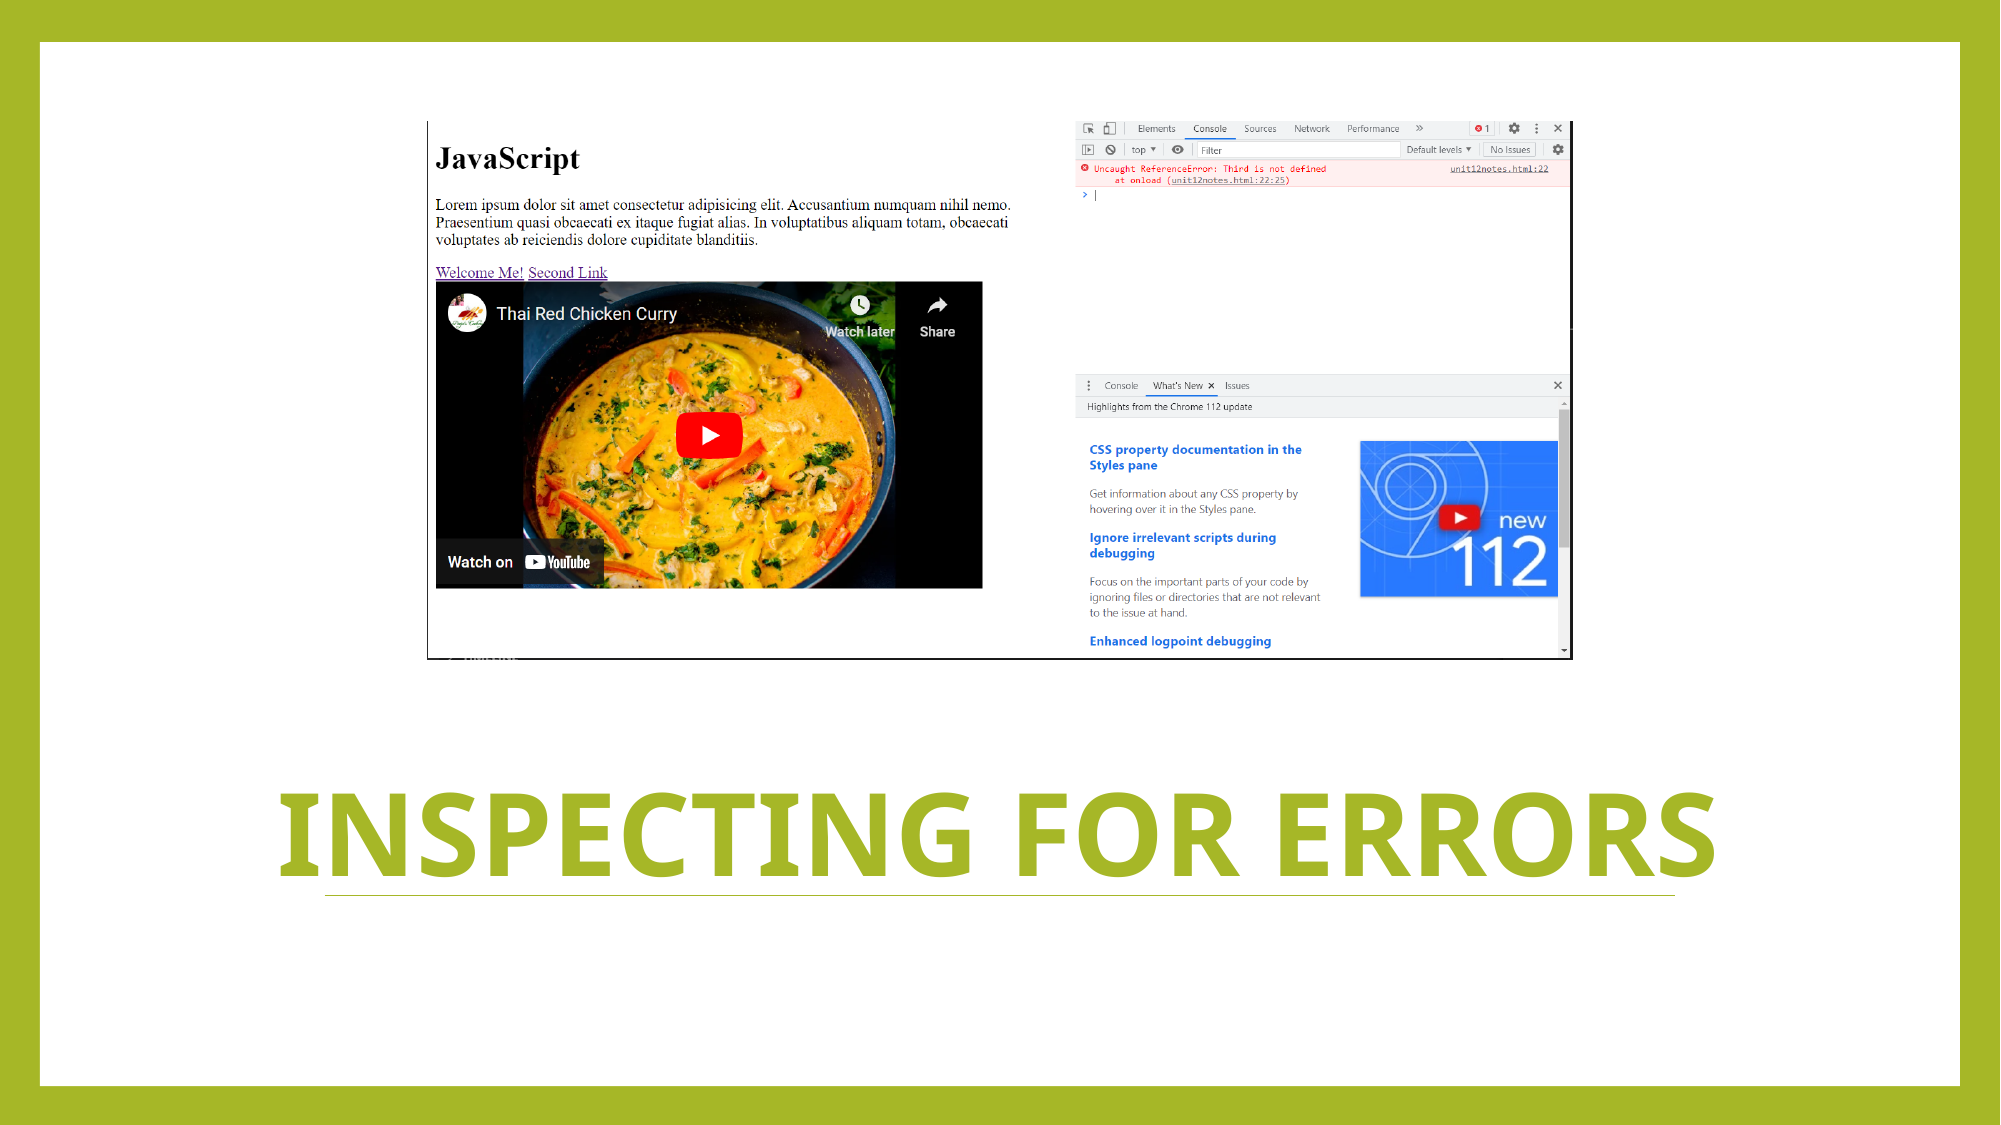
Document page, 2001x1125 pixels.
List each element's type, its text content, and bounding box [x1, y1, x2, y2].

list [427, 121, 1573, 660]
text_box [38, 41, 1961, 1088]
text_box [0, 0, 2000, 1125]
title Inspecting for Errors [182, 690, 1818, 908]
